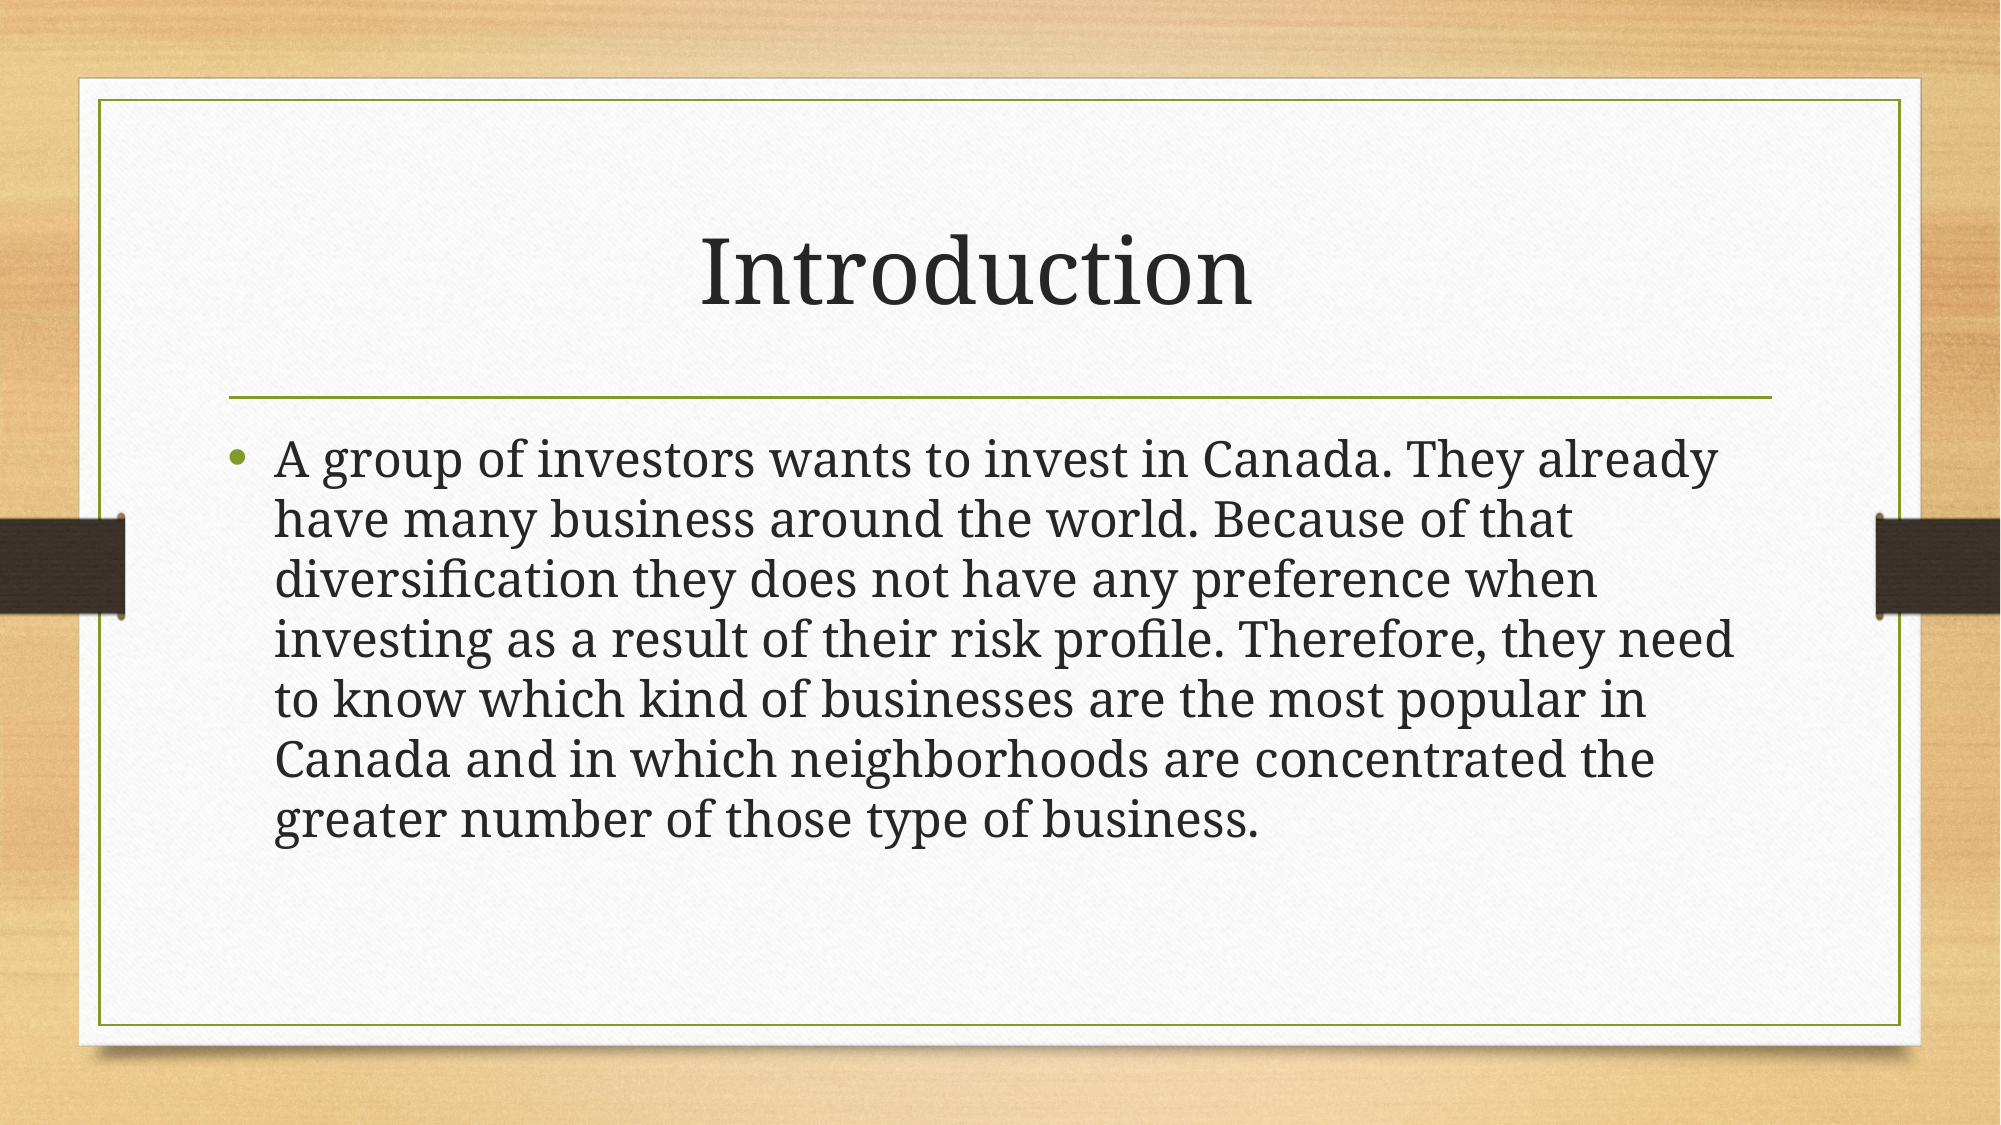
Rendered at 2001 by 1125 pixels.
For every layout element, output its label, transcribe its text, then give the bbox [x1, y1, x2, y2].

picture [0, 0, 2001, 1125]
title Introduction [212, 161, 1788, 375]
list A group of investors wants to invest in Canada. They already have many business around the world. Because of that diversification they does not have any preference when investing as a result of their risk profile. Therefore, they need to know which kind of businesses are the most popular in Canada and in which neighborhoods are concentrated the greater number of those type of business. [212, 419, 1788, 964]
